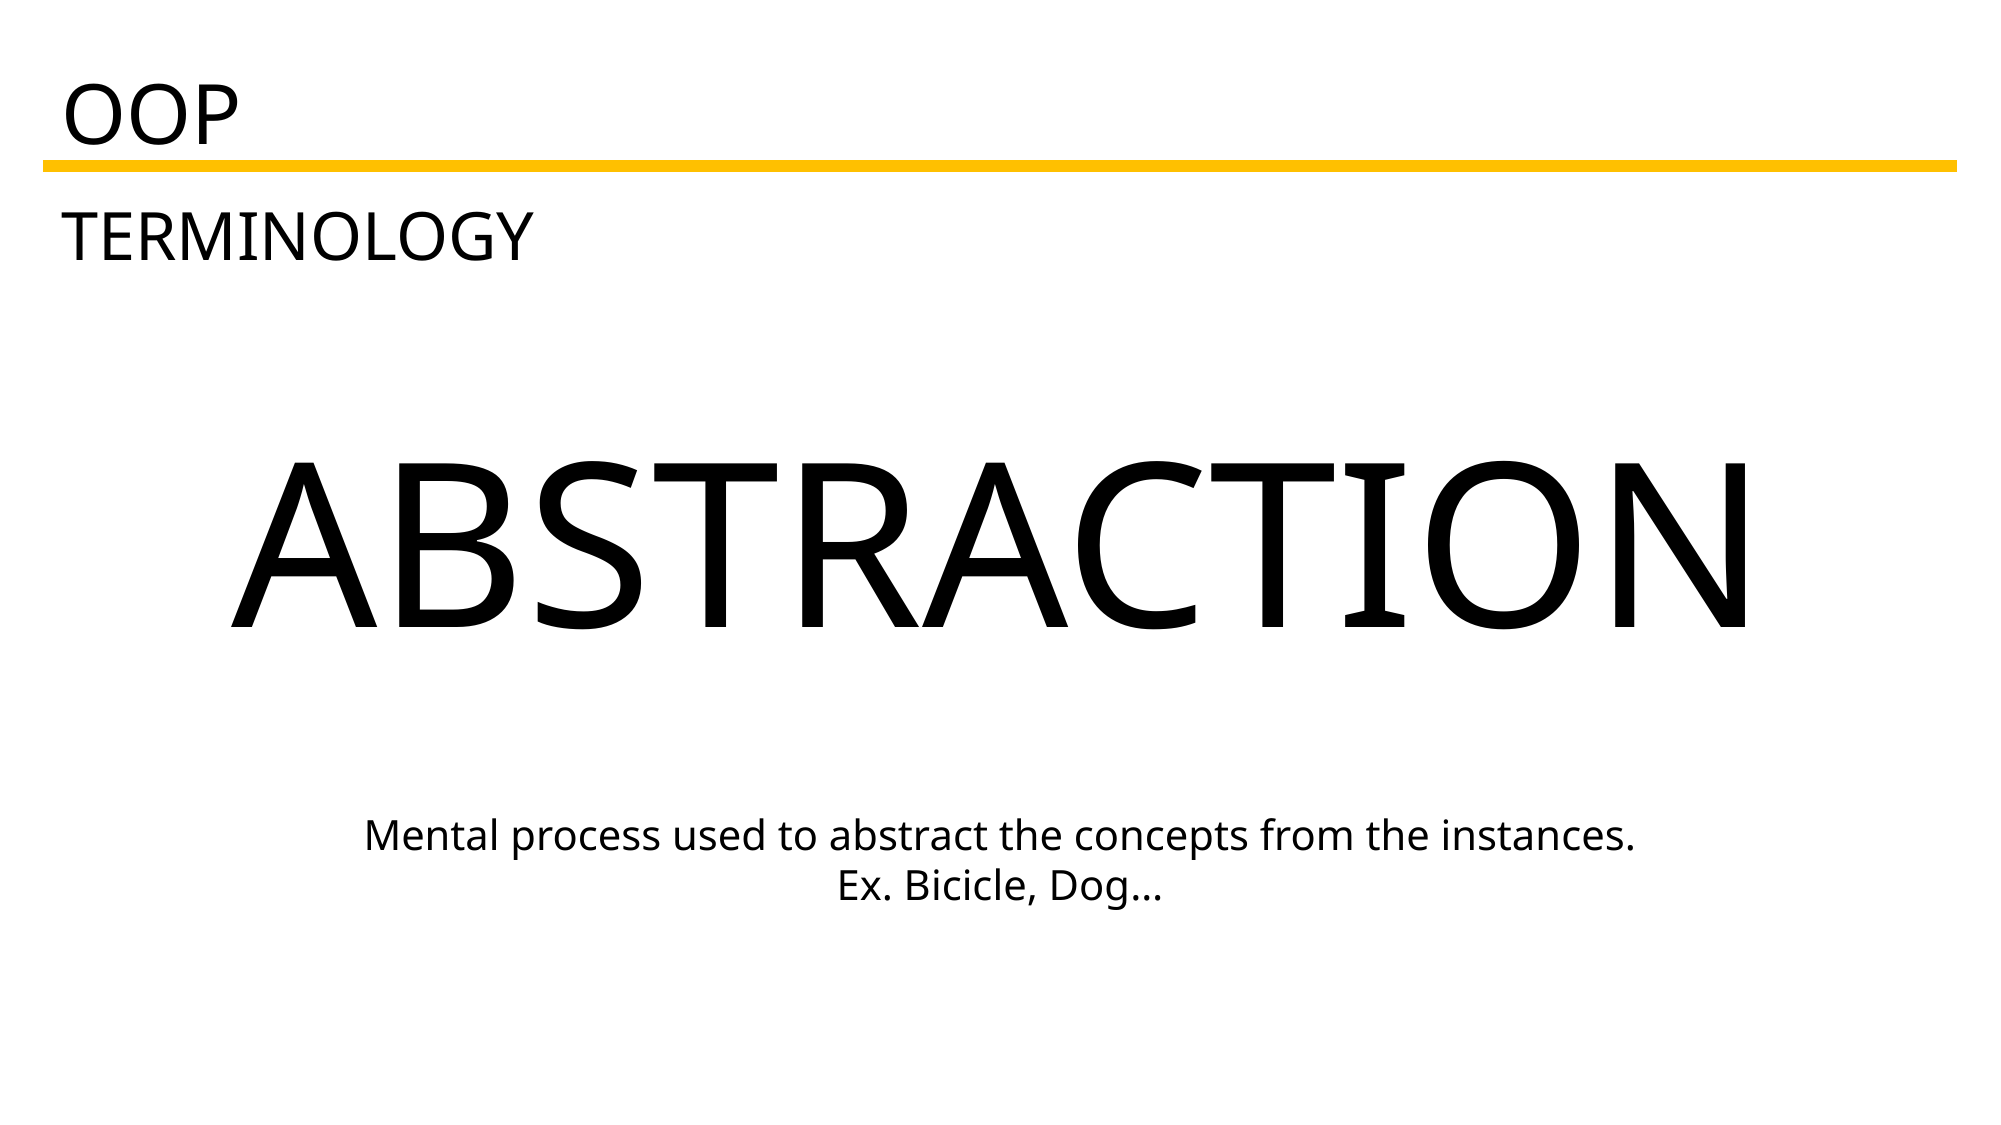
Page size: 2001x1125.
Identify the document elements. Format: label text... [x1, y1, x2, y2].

text_box ABSTRACTION [216, 390, 1784, 681]
text_box TERMINOLOGY [46, 185, 550, 281]
text_box Mental process used to abstract the concepts from the instances. Ex. Bicicle, Dog… [348, 801, 1652, 916]
text_box OOP [46, 53, 257, 165]
